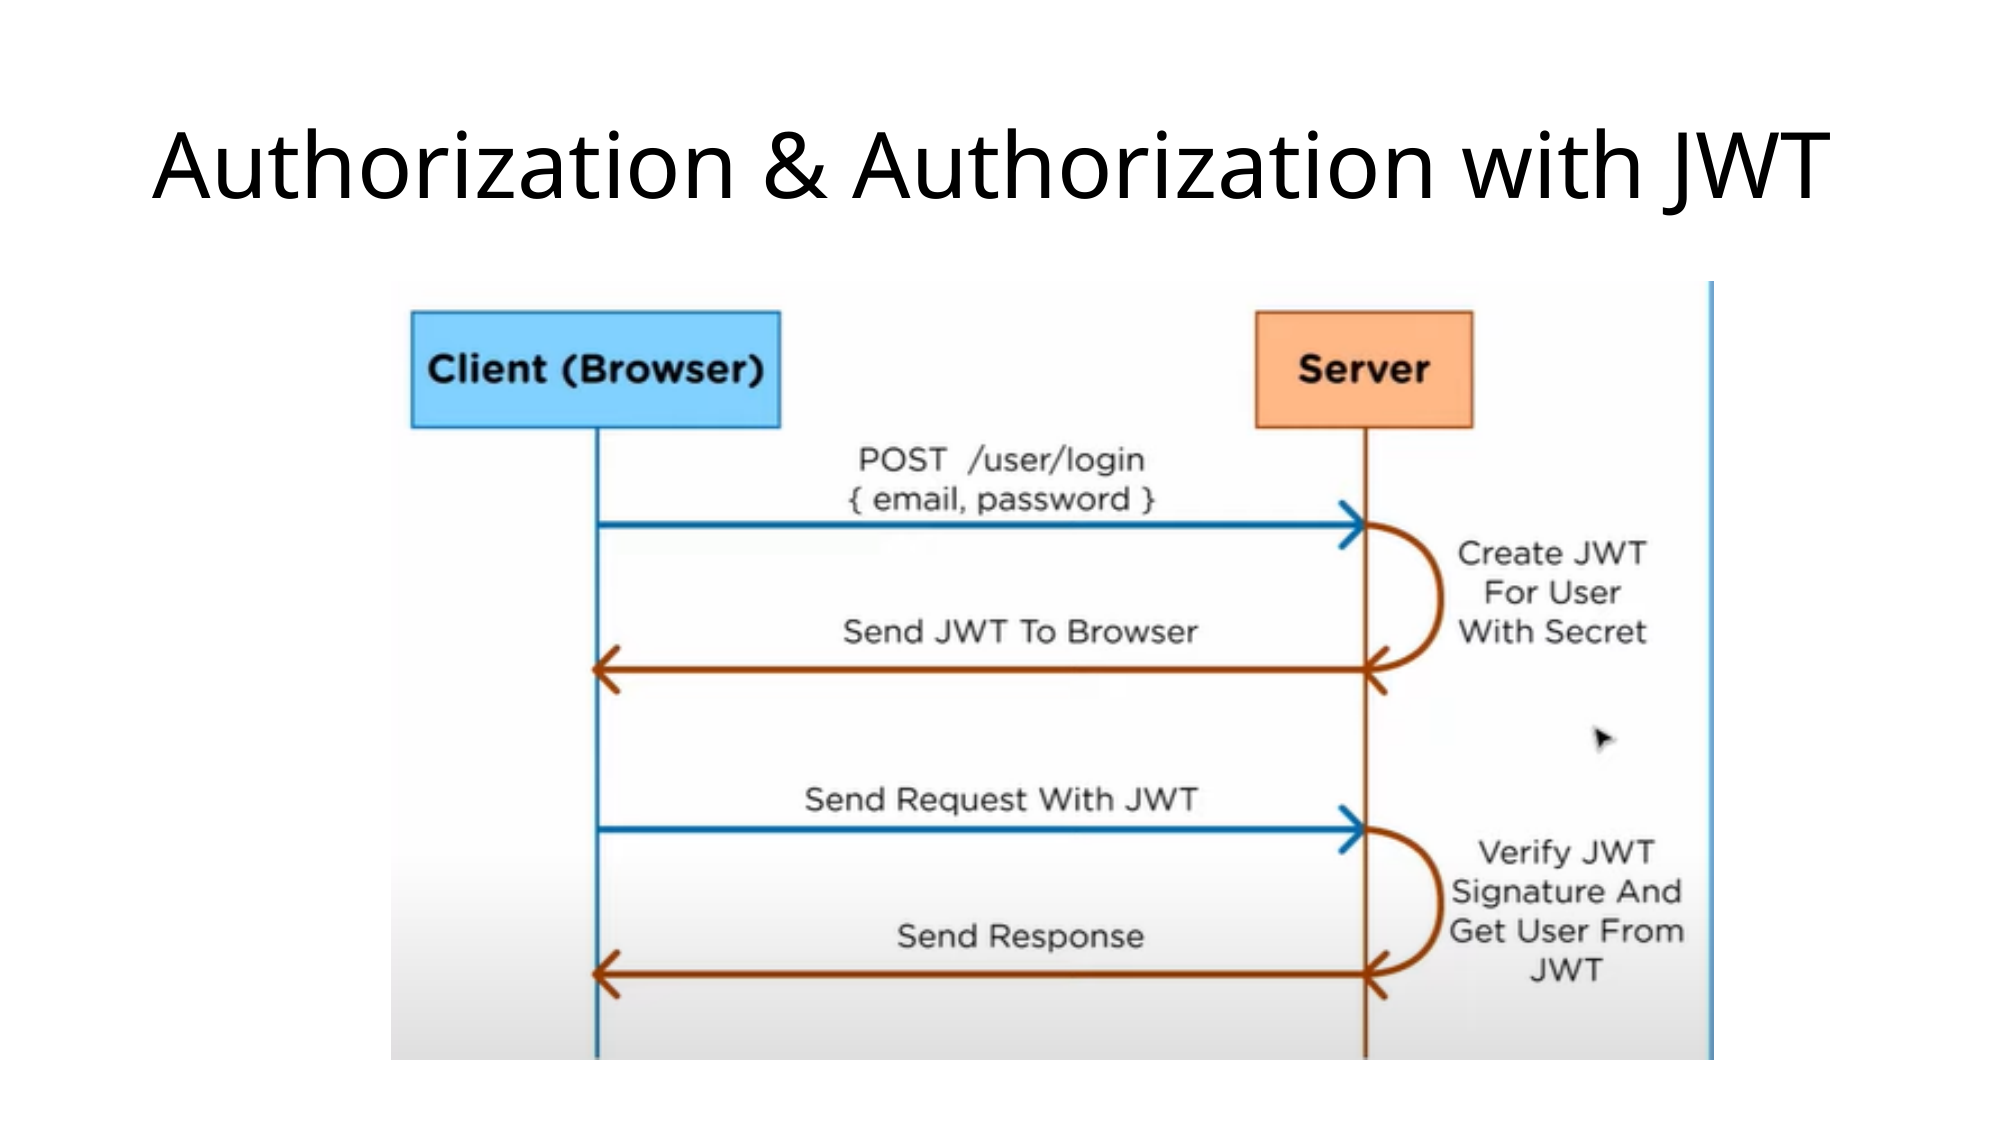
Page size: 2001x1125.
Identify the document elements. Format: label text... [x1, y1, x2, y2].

title Authorization & Authorization with JWT [137, 59, 1863, 278]
picture [391, 281, 1714, 1061]
